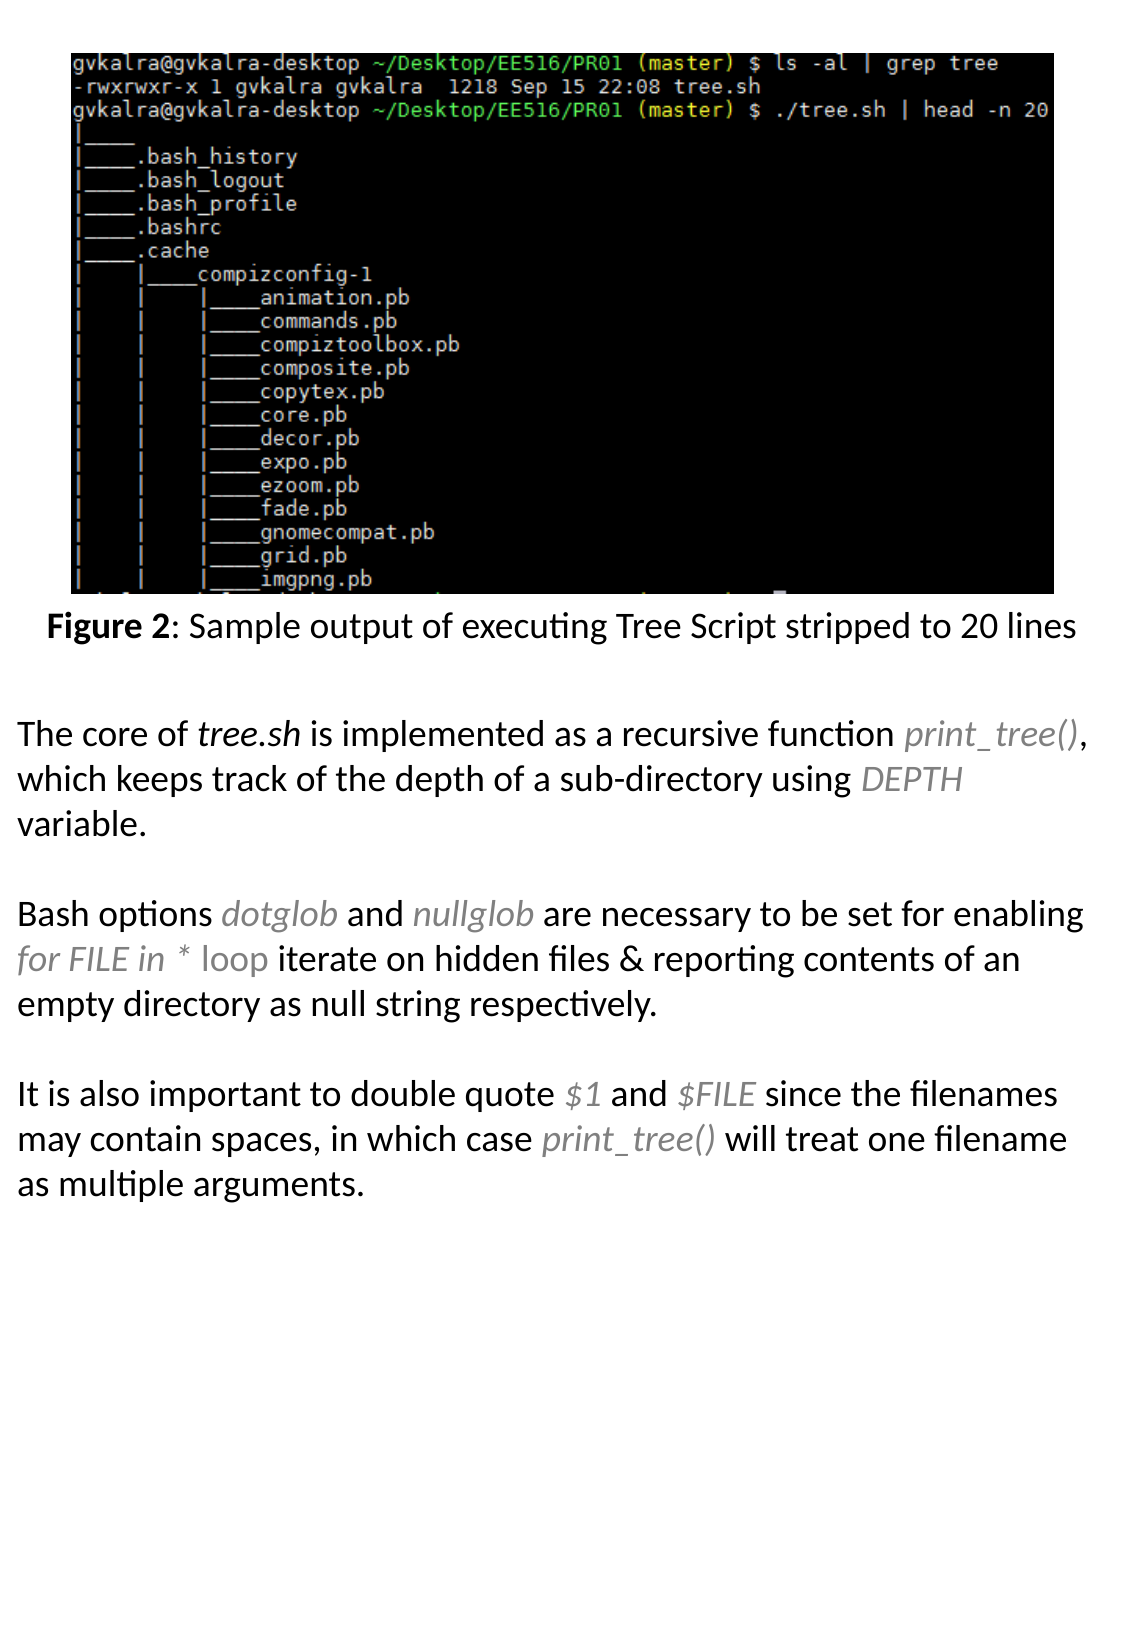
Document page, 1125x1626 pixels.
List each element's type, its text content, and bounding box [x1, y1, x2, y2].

picture [71, 53, 1054, 594]
text_box Figure 2: Sample output of executing Tree Script stripped to 20 lines [2, 593, 1123, 654]
text_box The core of tree.sh is implemented as a recursive function print_tree(), which keeps track of the depth of a sub-directory using DEPTH variable. Bash options dotglob and nullglob are necessary to be set for enabling for FILE in * loop iterate on hidden files & reporting contents of an empty directory as null string respectively. It is also important to double quote $1 and $FILE since the filenames may contain spaces, in which case print_tree() will treat one filename as multiple arguments. [2, 702, 1109, 1212]
